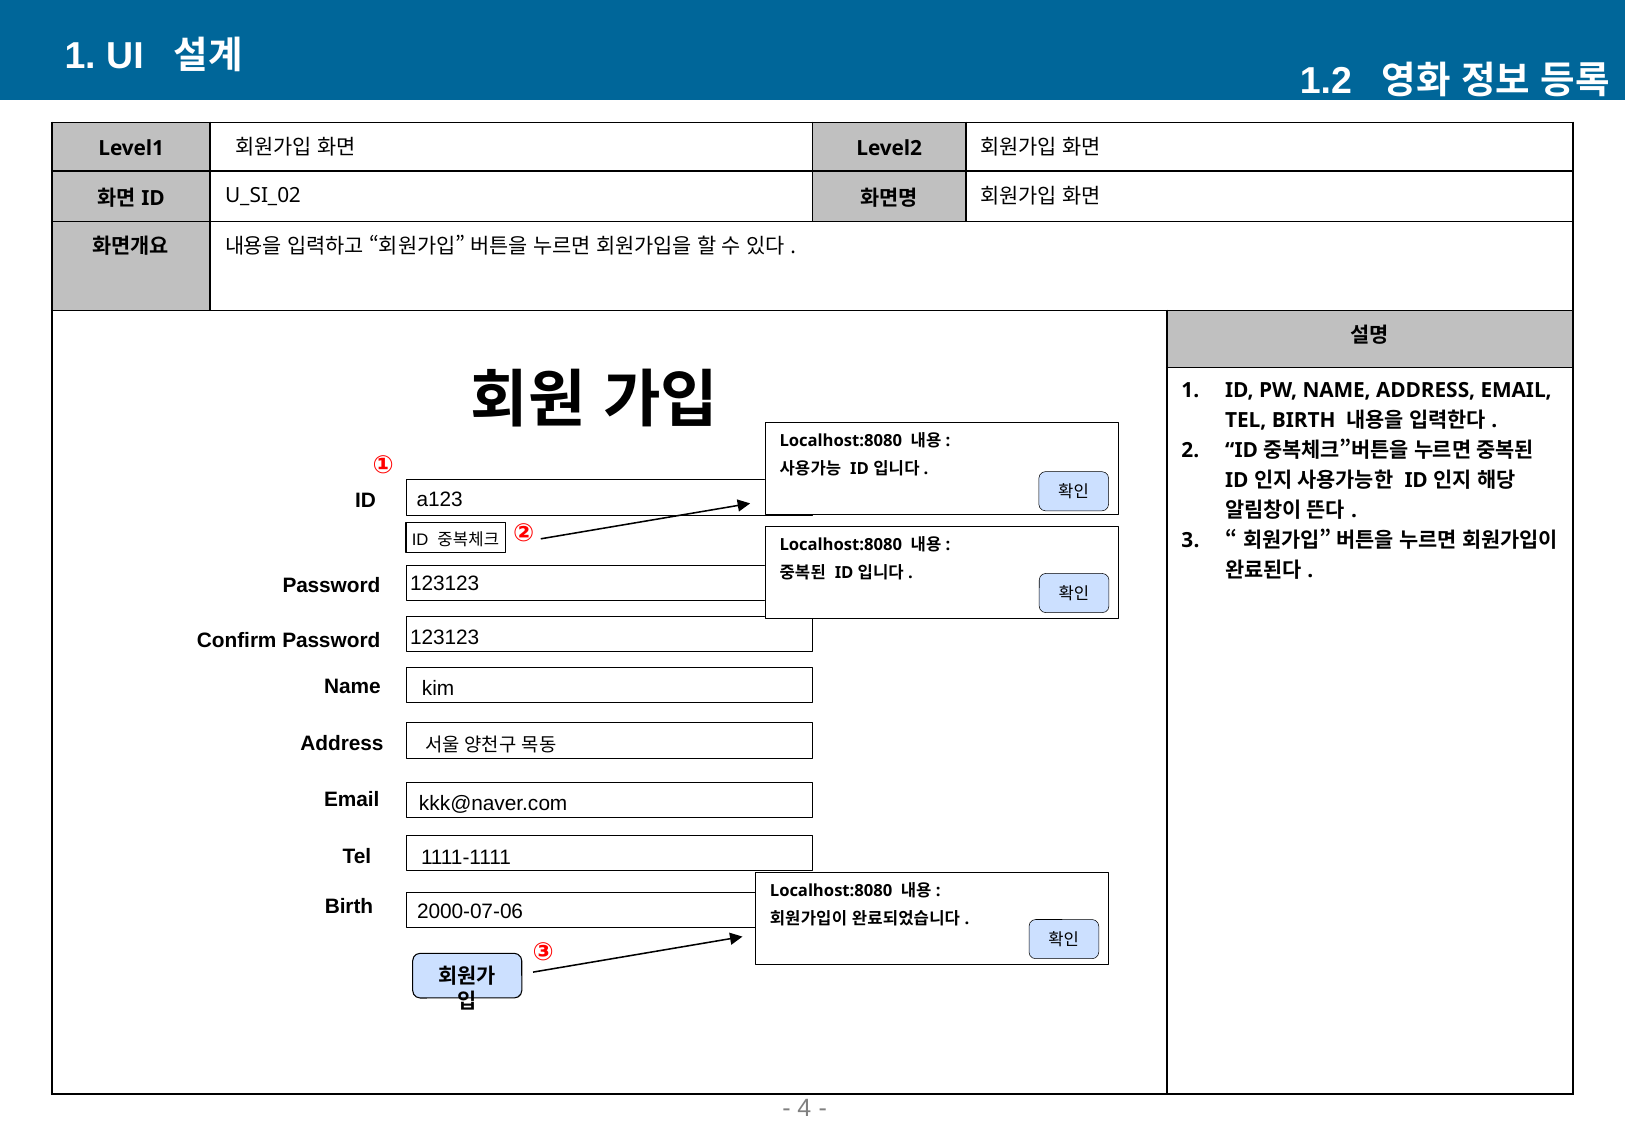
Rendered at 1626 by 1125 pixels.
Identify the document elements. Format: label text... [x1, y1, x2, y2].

text_box 123123 [395, 561, 494, 602]
table_cell ID, PW, NAME, ADDRESS, EMAIL, TEL, BIRTH 내용을 입력한다. “ID중복체크”버튼을 누르면 중복된 ID인지 사용가능한 ID인지 해당 알림창이 뜬다. “회원가입” 버튼을 누르면 회원가입이 완료된다. [1168, 368, 1572, 1093]
text_box Localhost:8080 내용: 중복된 ID입니다. [764, 526, 1119, 619]
slide_number - 3 - [634, 1095, 975, 1125]
table_header Level2 [813, 123, 965, 170]
text_box Address [285, 721, 399, 762]
text_box 123123 [395, 616, 494, 656]
table_cell 화면명 [813, 172, 965, 221]
text_box Email [309, 777, 395, 818]
text_box [494, 565, 764, 601]
text_box [538, 891, 755, 928]
text_box [588, 782, 813, 818]
table_cell 회원가입 화면 [967, 172, 1572, 221]
table_header 회원가입 화면 [967, 123, 1572, 170]
text_box [405, 722, 813, 759]
text_box ③ [517, 927, 569, 973]
text_box [478, 479, 813, 516]
table_cell [53, 311, 1166, 1093]
table_cell 내용을 입력하고 “회원가입” 버튼을 누르면 회원가입을 할 수 있다. [211, 222, 1572, 310]
text_box Name [309, 665, 396, 706]
text_box [469, 667, 813, 703]
text_box Birth [309, 885, 389, 925]
table_header Level1 [53, 123, 209, 170]
text_box Localhost:8080 내용: 회원가입이 완료되었습니다. [755, 872, 1109, 965]
table_cell 화면ID [53, 172, 209, 221]
text_box kkk@naver.com [404, 782, 588, 822]
text_box 서울 양천구 목동 [410, 725, 572, 763]
text_box [494, 616, 813, 652]
table_cell 설명 [1168, 311, 1572, 367]
text_box a123 [401, 478, 478, 519]
text_box 회원 가입 [455, 351, 733, 442]
text_box 확인 [1038, 471, 1109, 511]
text_box 2000-07-06 [402, 890, 538, 931]
text_box Localhost:8080 내용: 사용가능 ID입니다. [764, 421, 1119, 514]
text_box ID 중복체크 [397, 520, 515, 556]
text_box 확인 [1039, 573, 1109, 613]
text_box ② [498, 509, 550, 554]
text_box Confirm Password [181, 619, 396, 660]
text_box ID [340, 478, 391, 519]
text_box kim [406, 666, 469, 707]
text_box Password [267, 564, 396, 605]
text_box [406, 835, 813, 871]
text_box ① [357, 441, 409, 487]
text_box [540, 503, 751, 540]
text_box Tel [327, 834, 387, 875]
text_box 확인 [1029, 919, 1099, 959]
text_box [532, 936, 743, 973]
text_box 1. UI 설계 [49, 28, 707, 79]
text_box 회원가입 [412, 953, 522, 998]
table_cell 화면개요 [53, 222, 209, 310]
text_box 1111-1111 [406, 836, 526, 877]
text_box 1.2 영화 정보 등록 [968, 53, 1625, 104]
table_header 회원가입 화면 [211, 123, 812, 170]
table_cell U_SI_02 [211, 172, 812, 221]
